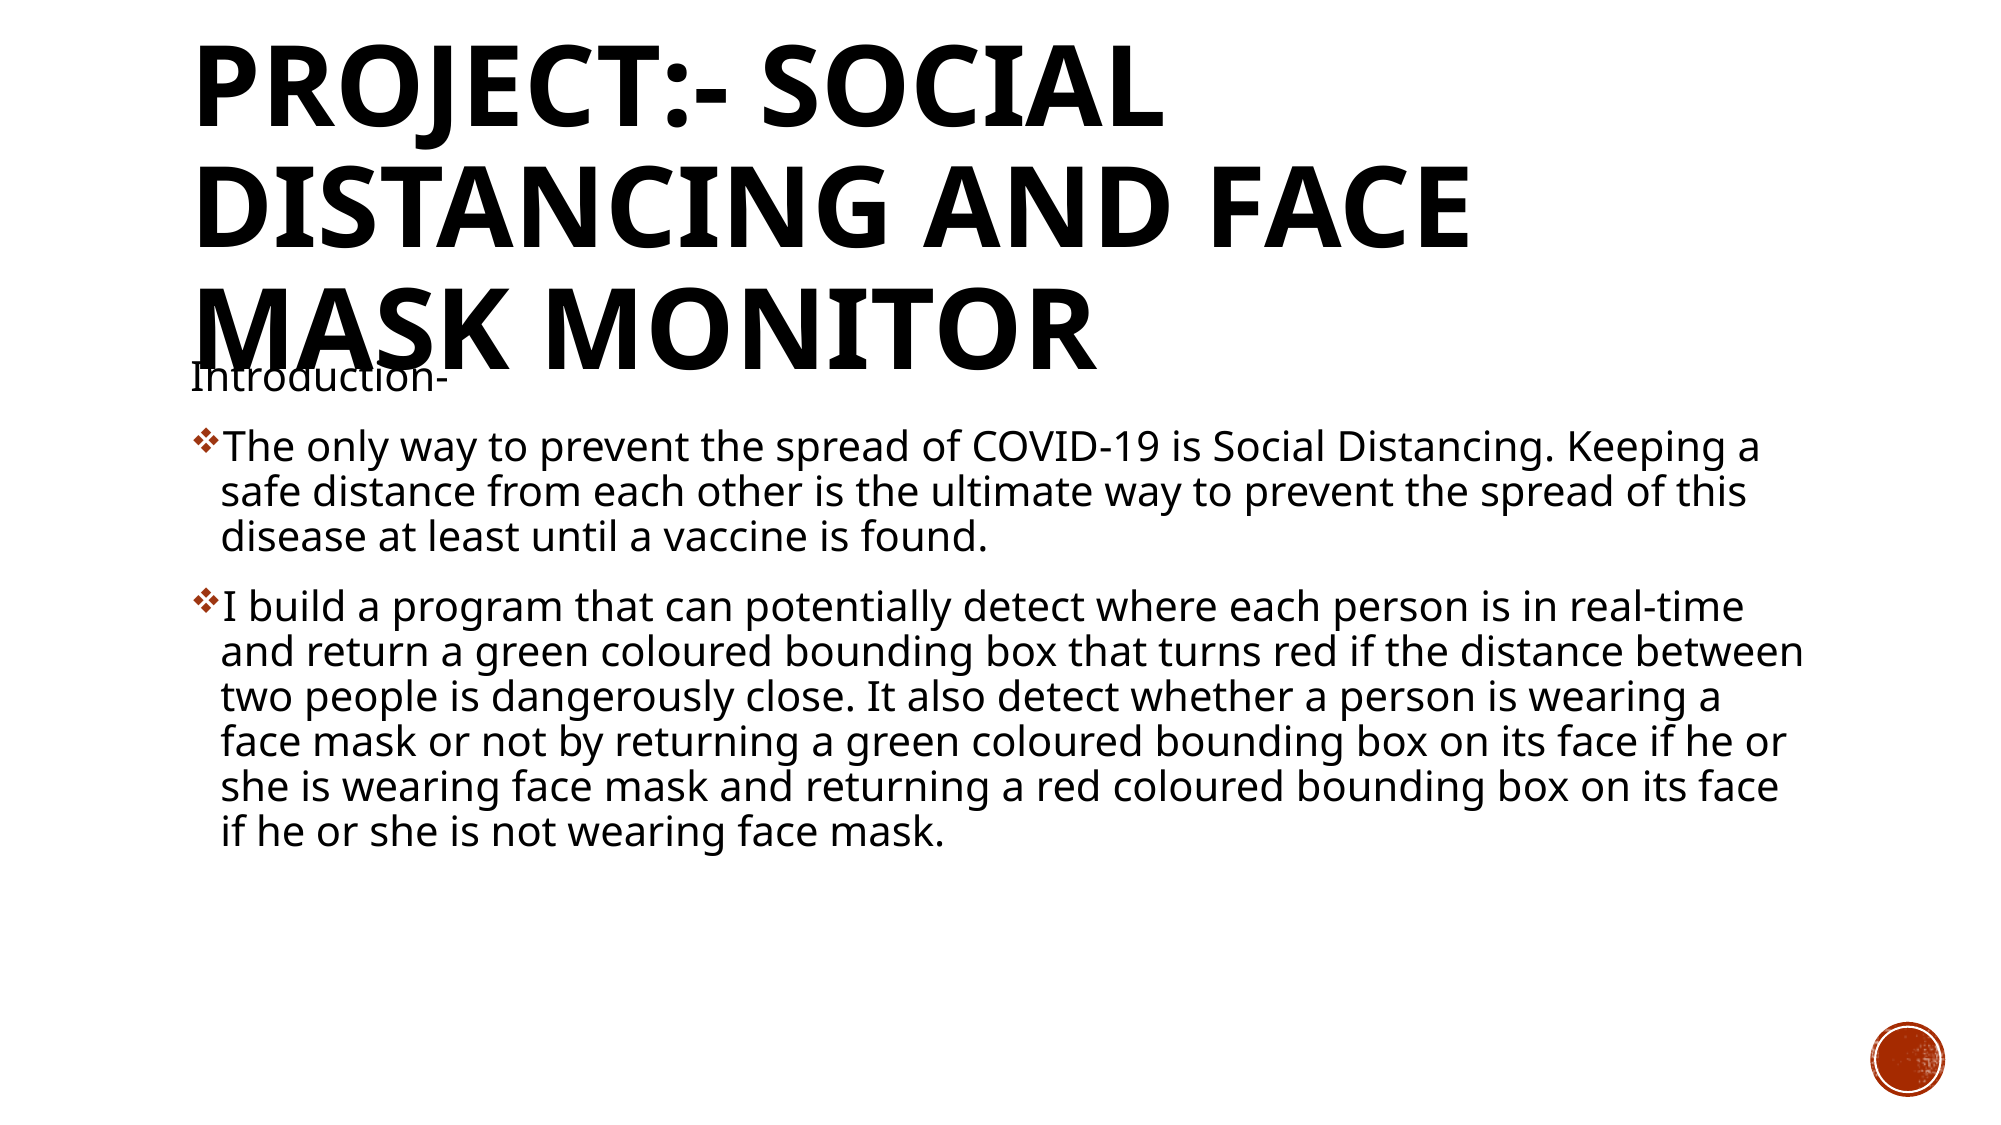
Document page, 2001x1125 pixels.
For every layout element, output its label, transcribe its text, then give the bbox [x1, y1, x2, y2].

list Introduction- The only way to prevent the spread of COVID-19 is Social Distancing. Keeping a safe distance from each other is the ultimate way to prevent the spread of this disease at least until a vaccine is found. I build a program that can potentially detect where each person is in real-time and return a green coloured bounding box that turns red if the distance between two people is dangerously close. It also detect whether a person is wearing a face mask or not by returning a green coloured bounding box on its face if he or she is wearing face mask and returning a red coloured bounding box on its face if he or she is not wearing face mask. [175, 348, 1826, 1013]
title Project:- Social Distancing and Face Mask Monitor [175, 79, 1826, 344]
